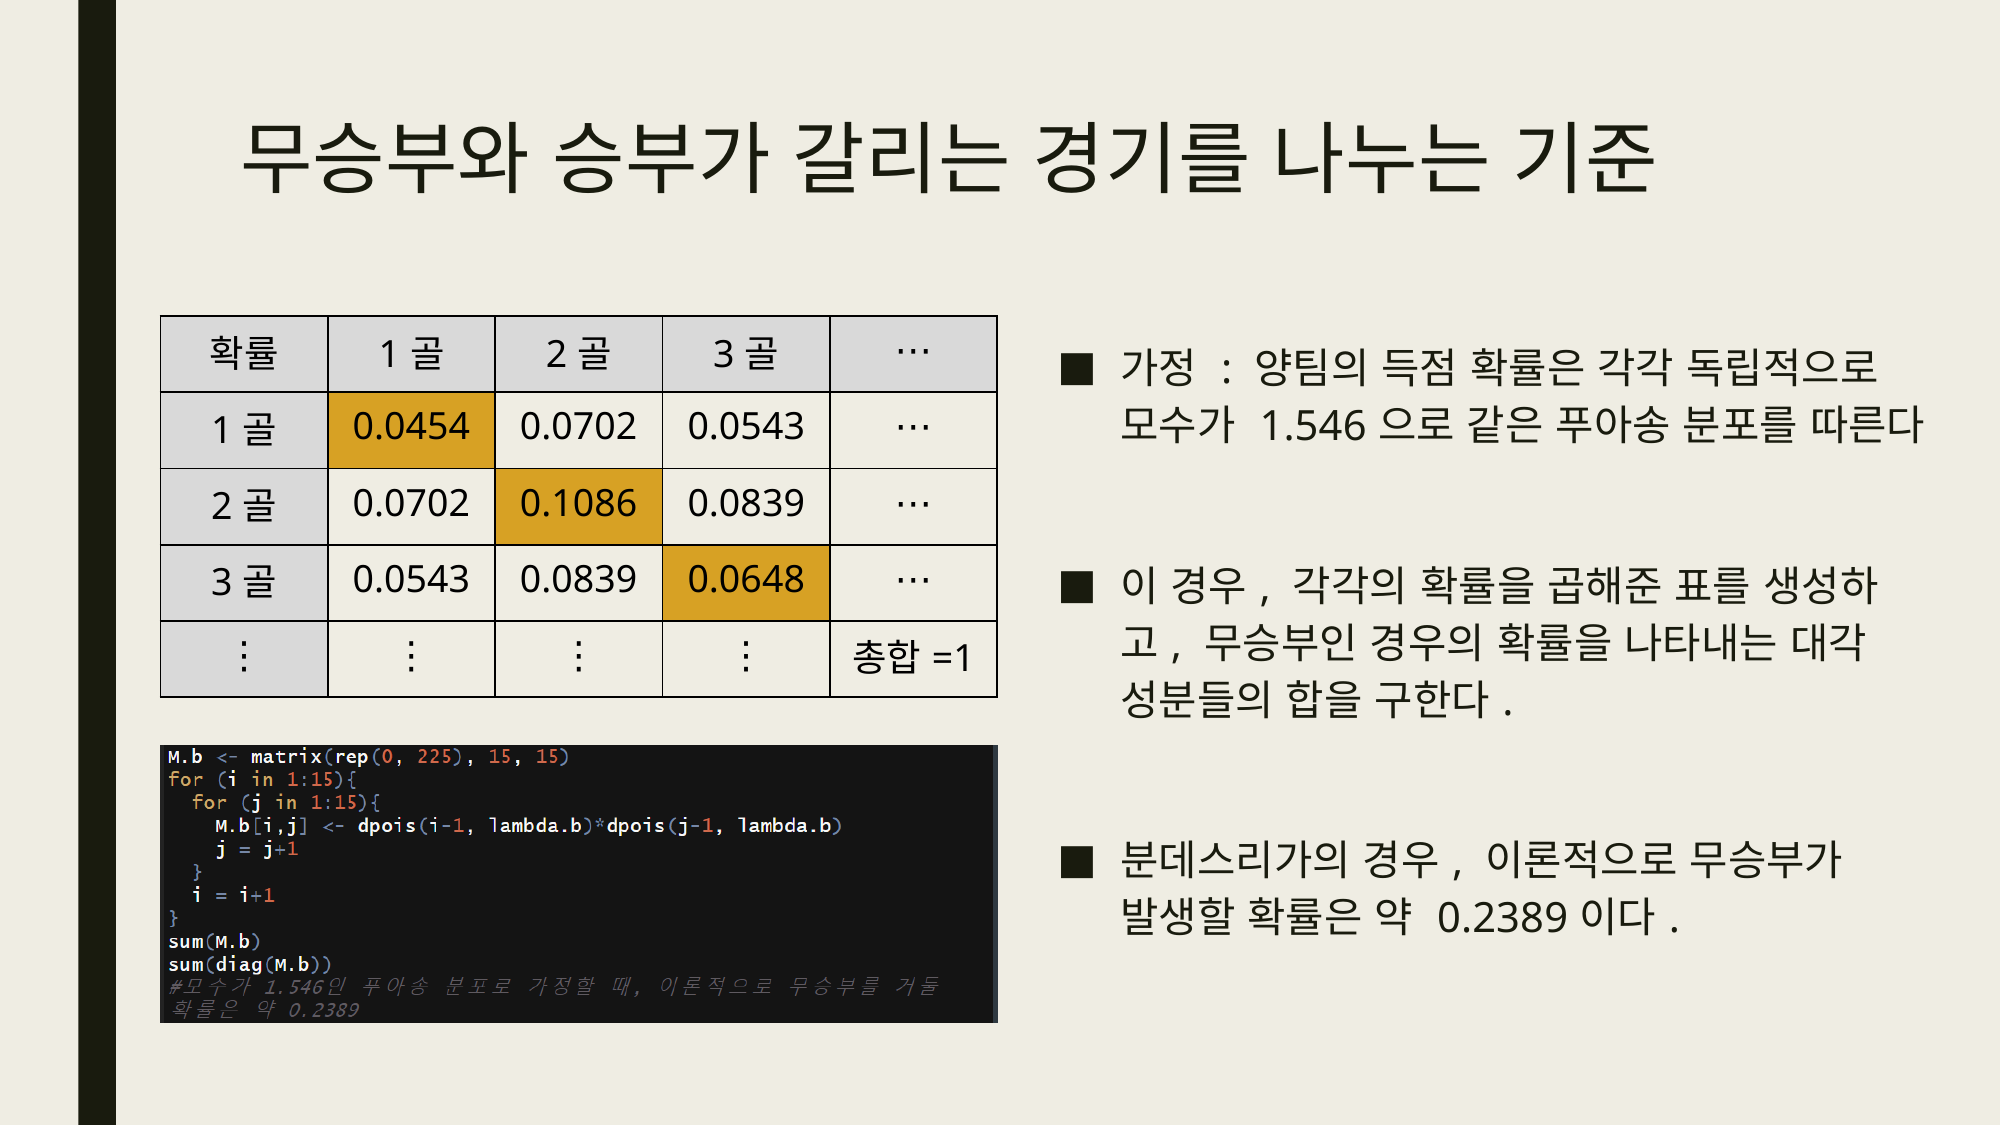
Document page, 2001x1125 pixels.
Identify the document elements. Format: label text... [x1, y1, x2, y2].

table_cell 0.0702 [329, 469, 494, 544]
table_cell ⋮ [161, 622, 327, 696]
table_cell ⋯ [831, 546, 996, 620]
table_cell 0.0454 [329, 393, 494, 468]
table_header ⋯ [831, 317, 996, 391]
table_cell ⋮ [329, 622, 494, 696]
table_cell 3골 [161, 546, 327, 620]
text_box 가정 : 양팀의 득점 확률은 각각 독립적으로 모수가 1.546으로 같은 푸아송 분포를 따른다 이 경우, 각각의 확률을 곱해준 표를 생성하고, 무승부인 경우의 확률을 나타내는 대각 성분들의 합을 구한다. 분데스리가의 경우, 이론적으로 무승부가 발생할 확률은 약 0.2389이다. [1042, 330, 1944, 1027]
table_cell 0.0839 [496, 546, 662, 620]
table_cell 0.0839 [663, 469, 829, 544]
table_cell 0.1086 [496, 469, 662, 544]
table_cell 1골 [161, 393, 327, 468]
table_cell 0.0543 [663, 393, 829, 468]
table_cell 0.0702 [496, 393, 662, 468]
table_cell 2골 [161, 469, 327, 544]
table_cell 총합=1 [831, 622, 996, 696]
table_cell ⋯ [831, 469, 996, 544]
table_cell ⋯ [831, 393, 996, 468]
picture [160, 745, 998, 1023]
table_header 2골 [496, 317, 662, 391]
title 무승부와 승부가 갈리는 경기를 나누는 기준 [225, 112, 1800, 357]
table_cell 0.0648 [663, 546, 829, 620]
table_cell ⋮ [663, 622, 829, 696]
table_header 1골 [329, 317, 494, 391]
table_header 확률 [161, 317, 327, 391]
table_cell 0.0543 [329, 546, 494, 620]
table_header 3골 [663, 317, 829, 391]
table_cell ⋮ [496, 622, 662, 696]
